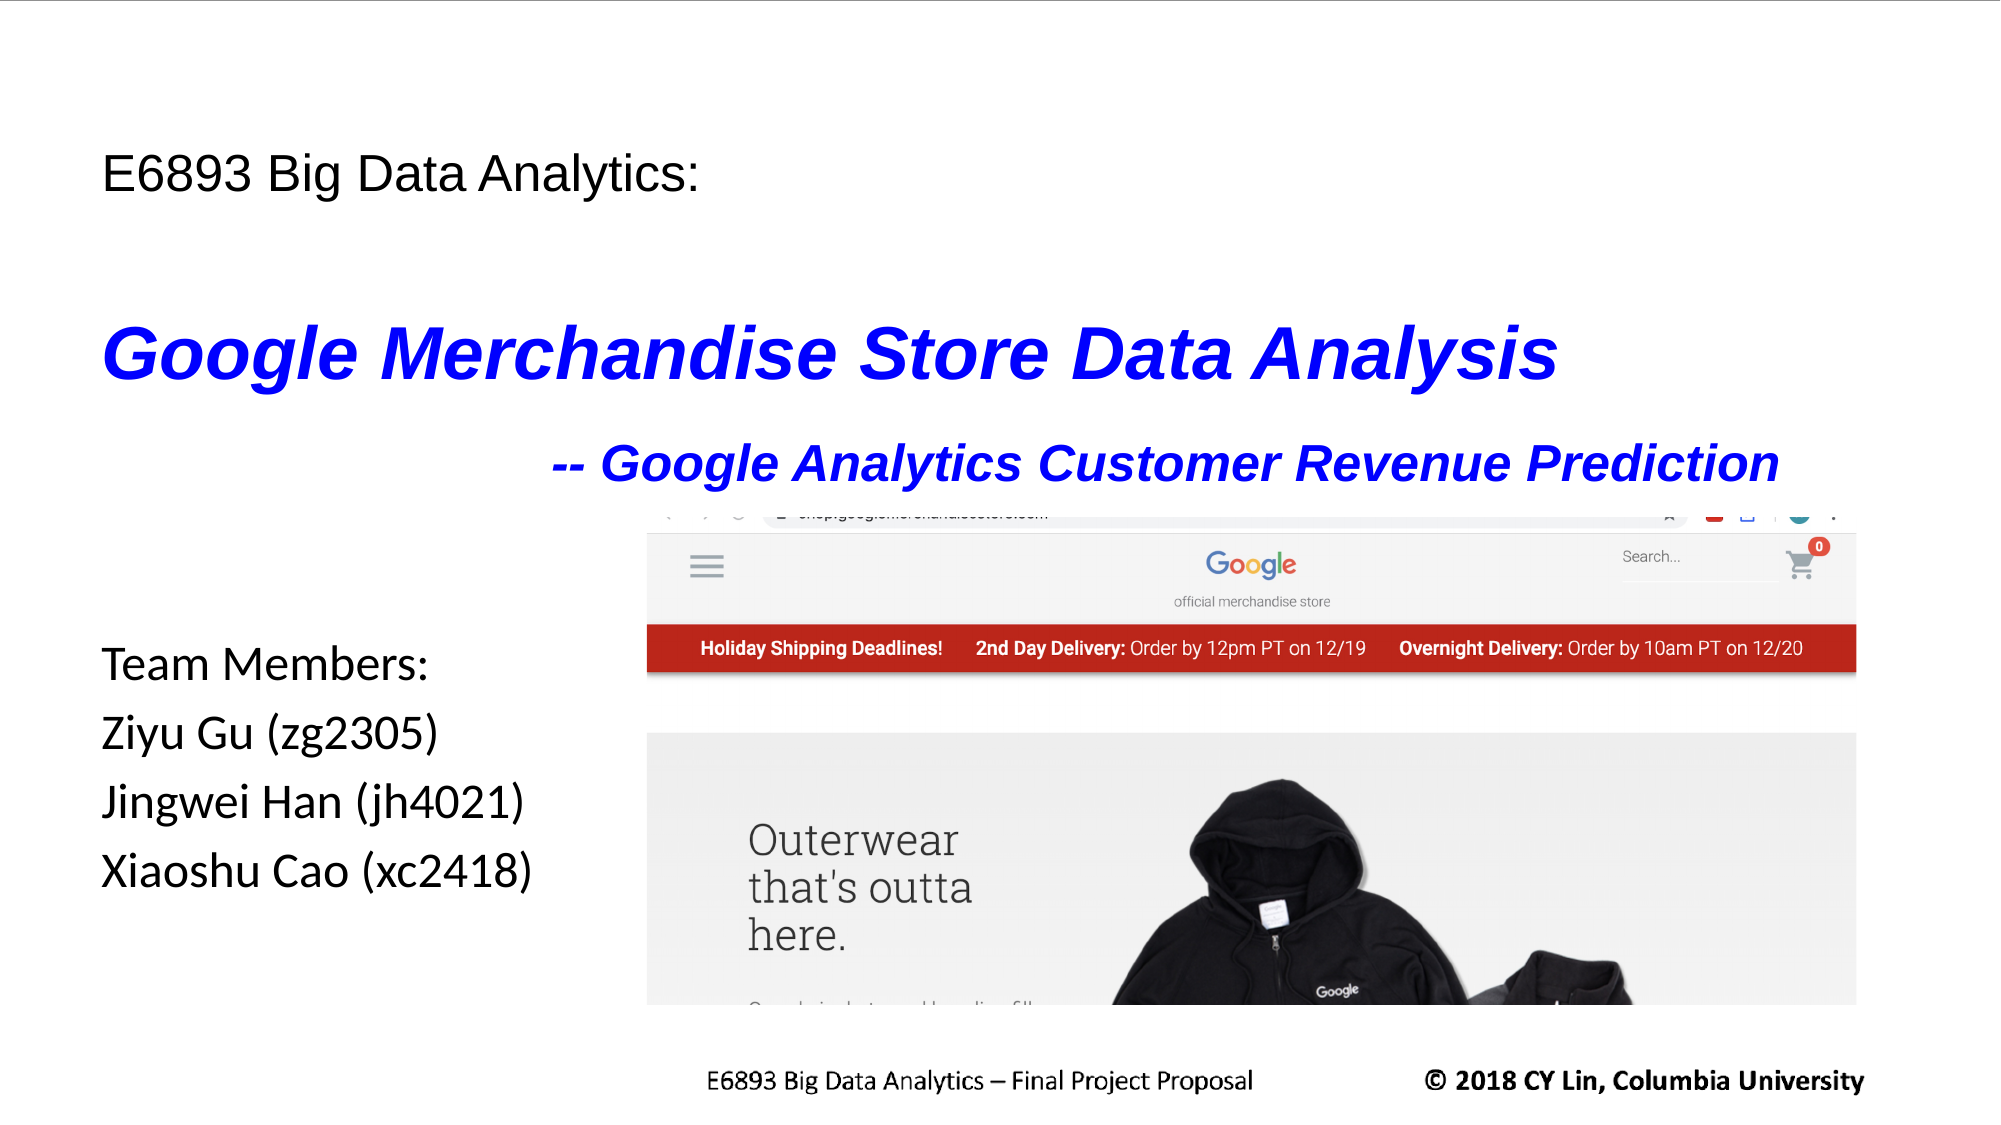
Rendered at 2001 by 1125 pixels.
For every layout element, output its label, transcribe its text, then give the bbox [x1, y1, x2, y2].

text_box Team Members: Ziyu Gu (zg2305) Jingwei Han (jh4021) Xiaoshu Cao (xc2418) [93, 613, 609, 902]
title E6893 Big Data Analytics: Google Merchandise Store Data Analysis -- Google Analytics Customer Revenue Prediction [94, 81, 1839, 557]
picture [0, 0, 2001, 1125]
